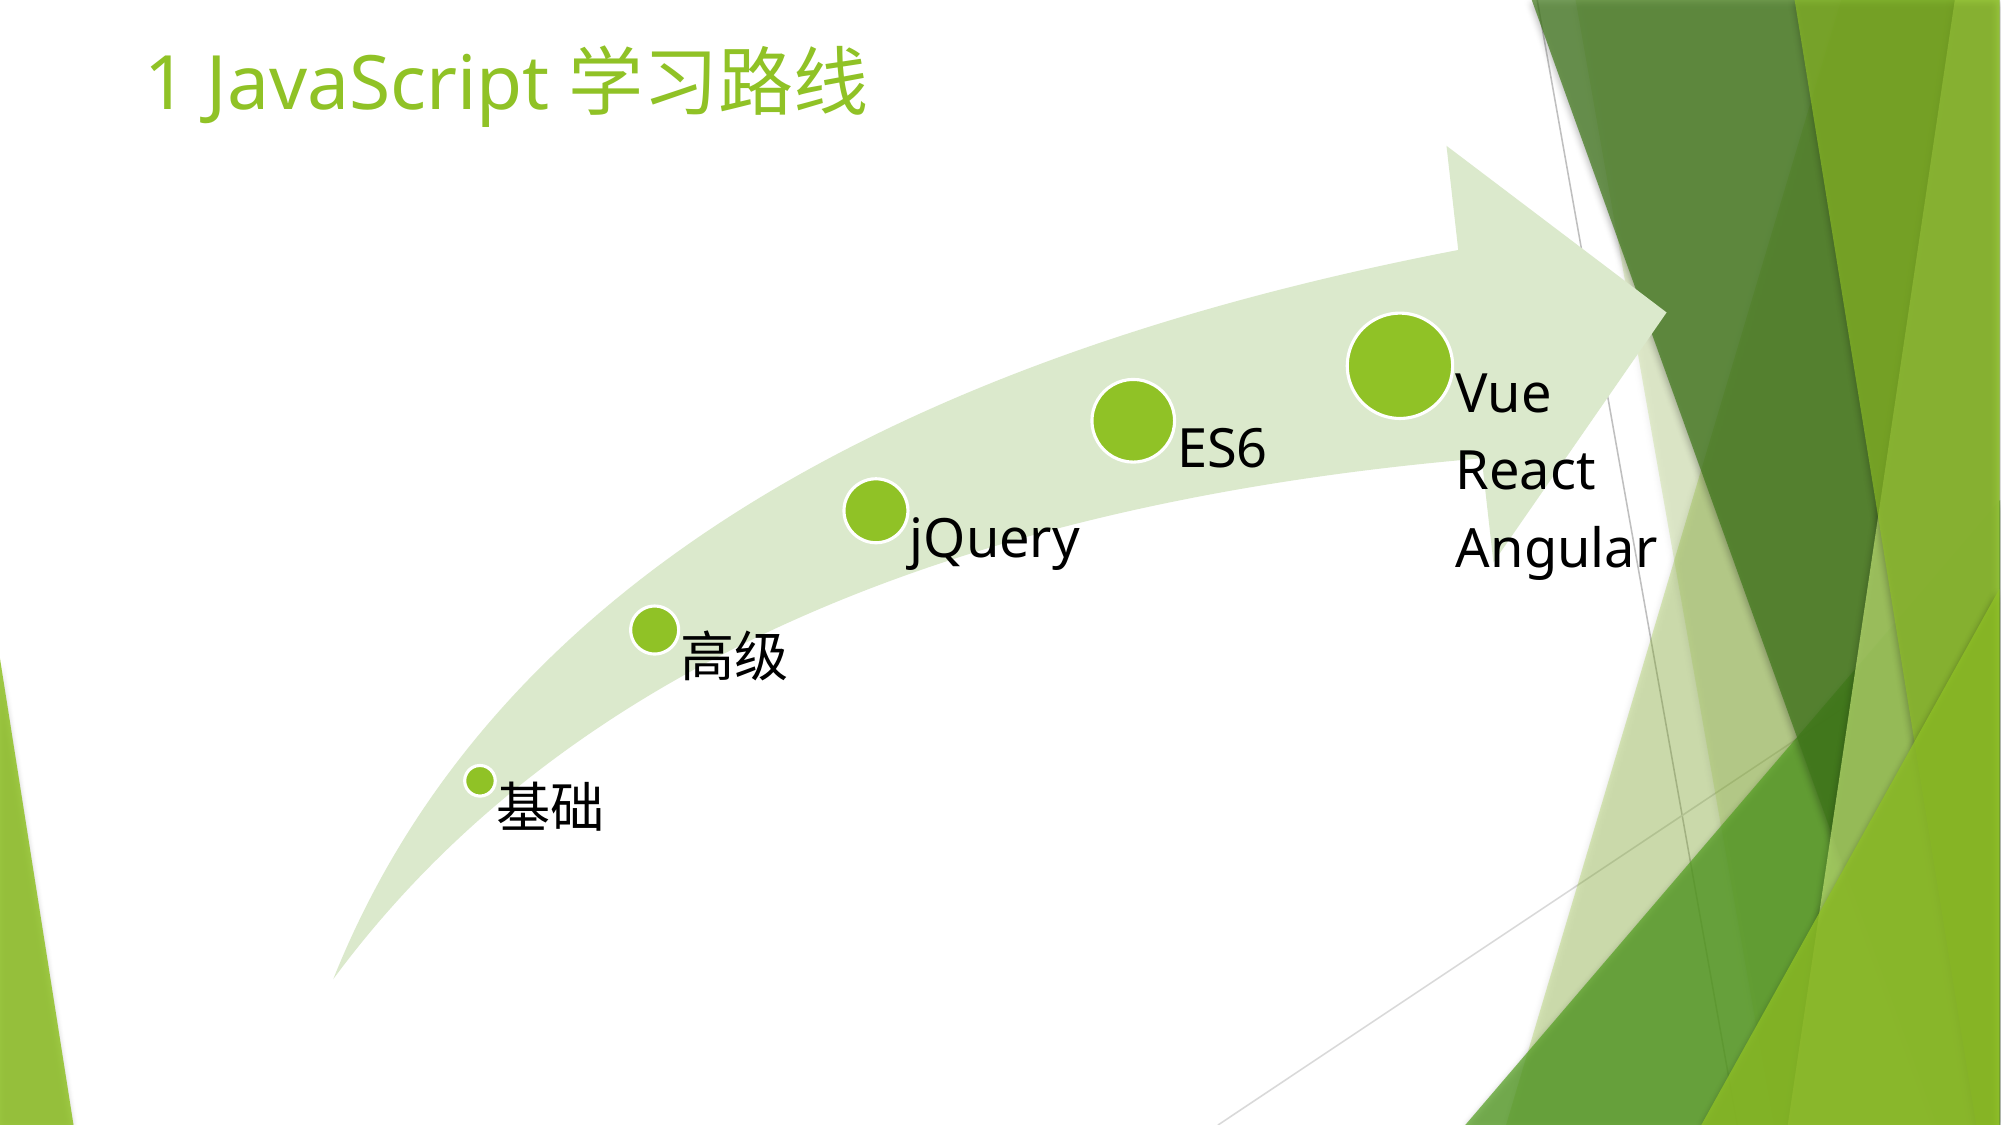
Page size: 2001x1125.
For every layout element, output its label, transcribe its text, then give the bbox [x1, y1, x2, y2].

title 1 JavaScript学习路线 [129, 26, 1540, 155]
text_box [332, 117, 1668, 1008]
